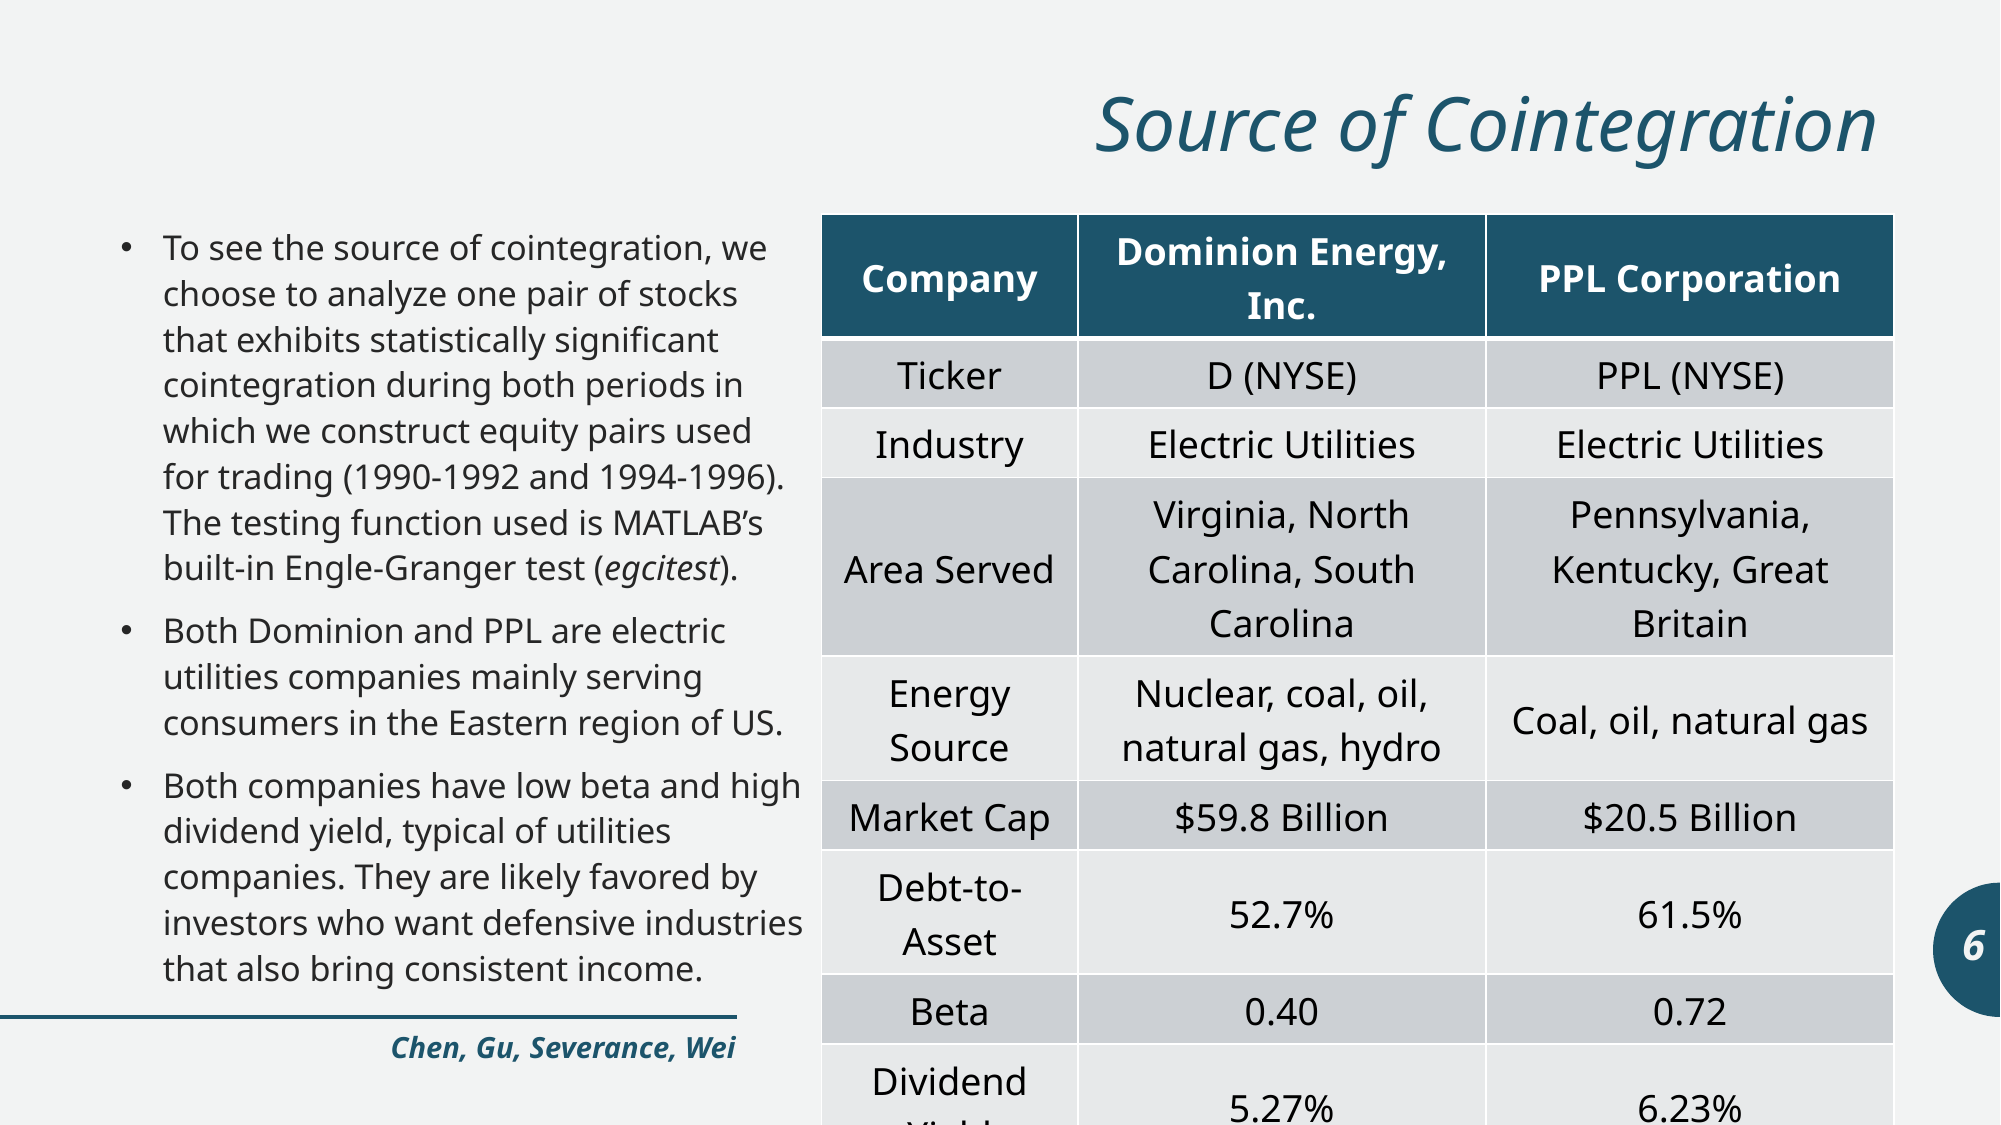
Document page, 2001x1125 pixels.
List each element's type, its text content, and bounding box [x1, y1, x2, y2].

table_cell 0.72 [1487, 975, 1893, 1043]
table_cell $20.5 Billion [1487, 781, 1893, 849]
list To see the source of cointegration, we choose to analyze one pair of stocks that exhibits statistically significant cointegration during both periods in which we construct equity pairs used for trading (1990-1992 and 1994-1996). The testing function used is MATLAB’s built-in Engle-Granger test (egcitest). Both Dominion and PPL are electric utilities companies mainly serving consumers in the Eastern region of US. Both companies have low beta and high dividend yield, typical of utilities companies. They are likely favored by investors who want defensive industries that also bring consistent income. [105, 214, 821, 1012]
table_cell Energy Source [822, 657, 1077, 780]
table_header Company [822, 215, 1077, 336]
table_cell $59.8 Billion [1079, 781, 1485, 849]
table_cell 61.5% [1487, 851, 1893, 973]
table_cell 5.27% [1079, 1045, 1485, 1125]
table_cell PPL (NYSE) [1487, 341, 1893, 407]
table_cell 6.23% [1487, 1045, 1893, 1125]
footer Chen, Gu, Severance, Wei [125, 1022, 751, 1083]
table_cell Coal, oil, natural gas [1487, 657, 1893, 780]
table_cell Electric Utilities [1079, 409, 1485, 477]
table_header PPL Corporation [1487, 215, 1893, 336]
table_cell D (NYSE) [1079, 341, 1485, 407]
table_cell Debt-to-Asset [822, 851, 1077, 973]
table_cell Nuclear, coal, oil, natural gas, hydro [1079, 657, 1485, 780]
table_cell Ticker [822, 341, 1077, 407]
table_cell Beta [822, 975, 1077, 1043]
title Source of Cointegration [105, 64, 1895, 191]
table_cell 52.7% [1079, 851, 1485, 973]
table_header Dominion Energy, Inc. [1079, 215, 1485, 336]
table_cell Pennsylvania, Kentucky, Great Britain [1487, 478, 1893, 655]
table_cell Market Cap [822, 781, 1077, 849]
table_cell Industry [822, 409, 1077, 477]
table_cell Electric Utilities [1487, 409, 1893, 477]
table_cell 0.40 [1079, 975, 1485, 1043]
table_cell Dividend Yield [822, 1045, 1077, 1125]
table_cell Area Served [822, 478, 1077, 655]
slide_number 6 [1918, 916, 2000, 977]
table_cell Virginia, North Carolina, South Carolina [1079, 478, 1485, 655]
